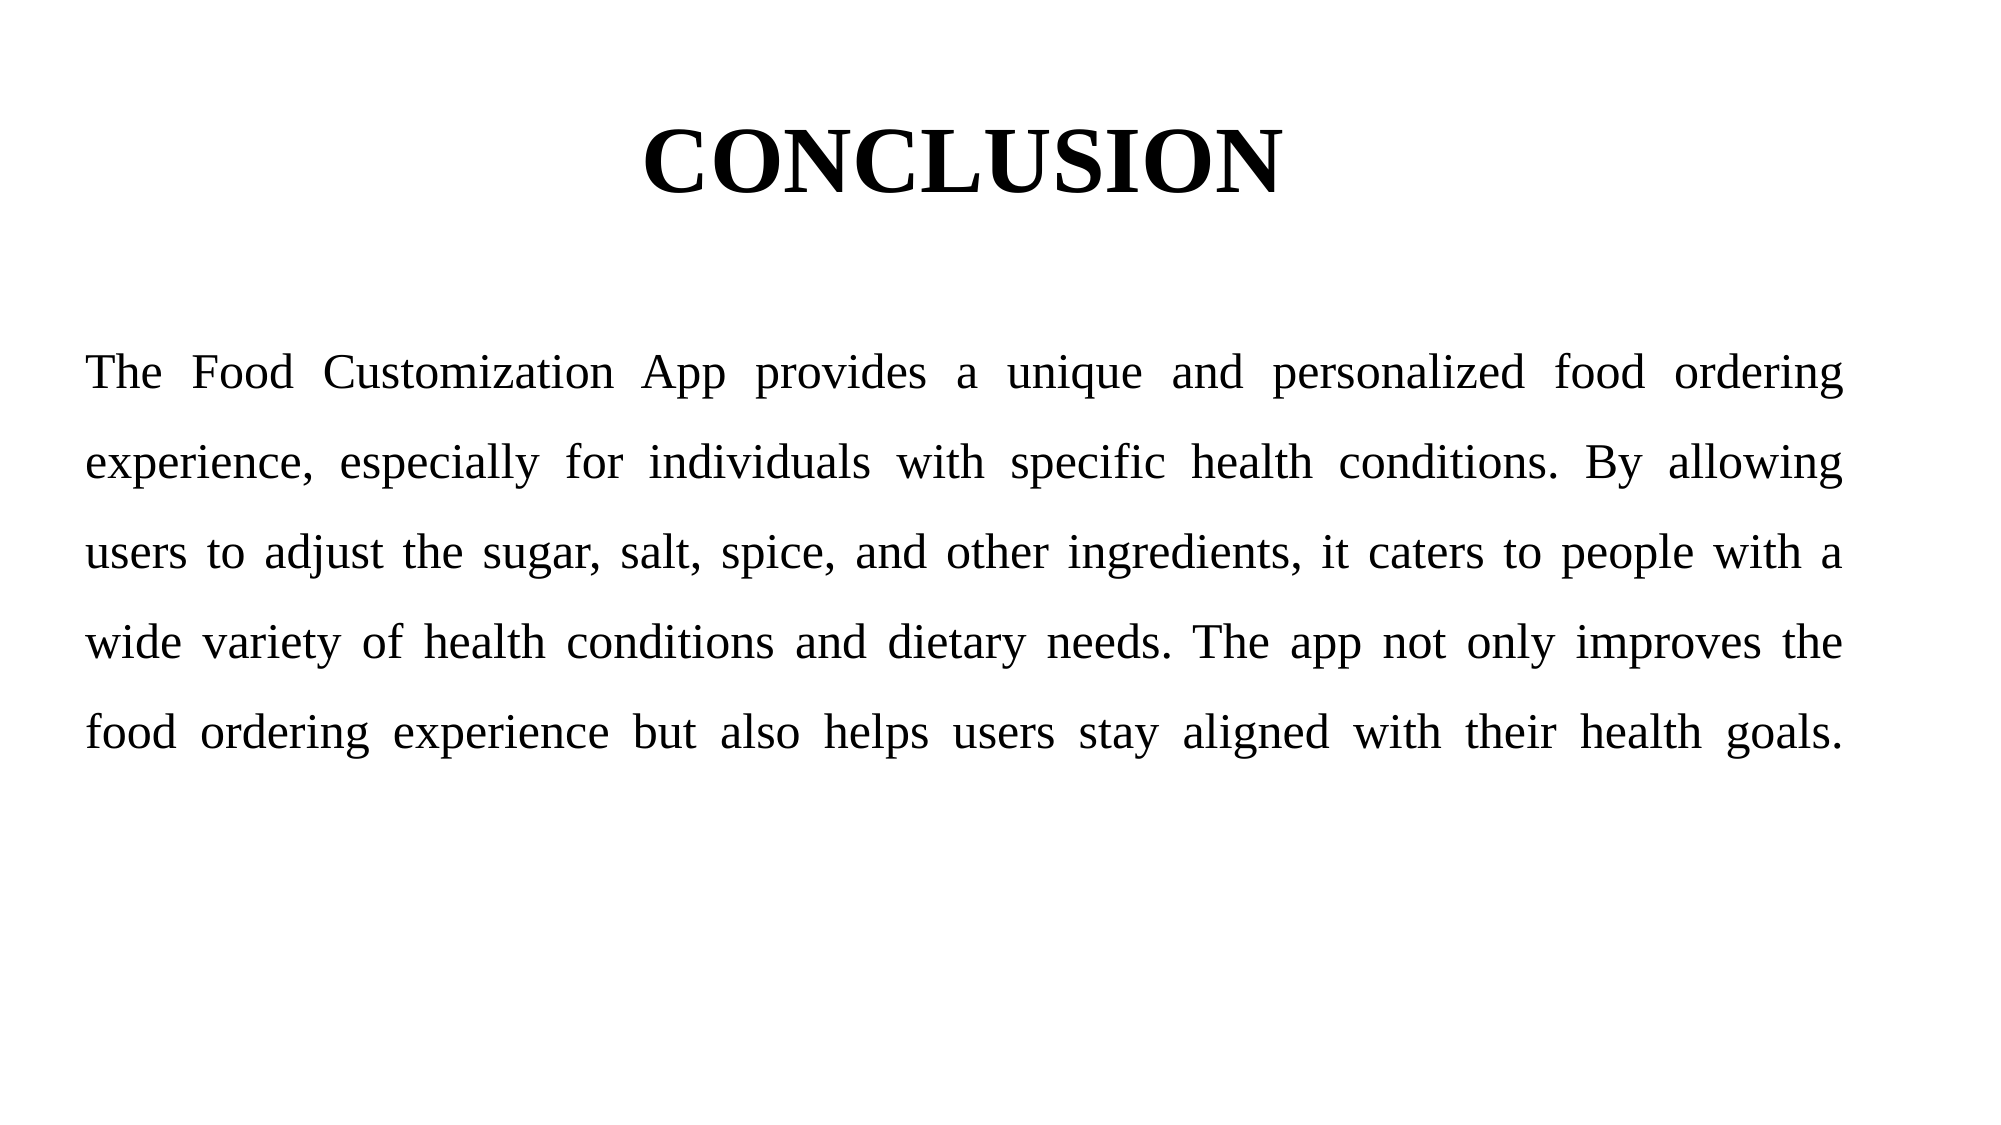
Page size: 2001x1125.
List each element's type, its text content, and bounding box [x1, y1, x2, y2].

list The Food Customization App provides a unique and personalized food ordering experience, especially for individuals with specific health conditions. By allowing users to adjust the sugar, salt, spice, and other ingredients, it caters to people with a wide variety of health conditions and dietary needs. The app not only improves the food ordering experience but also helps users stay aligned with their health goals. [85, 308, 1846, 947]
title CONCLUSION [225, 97, 1725, 286]
